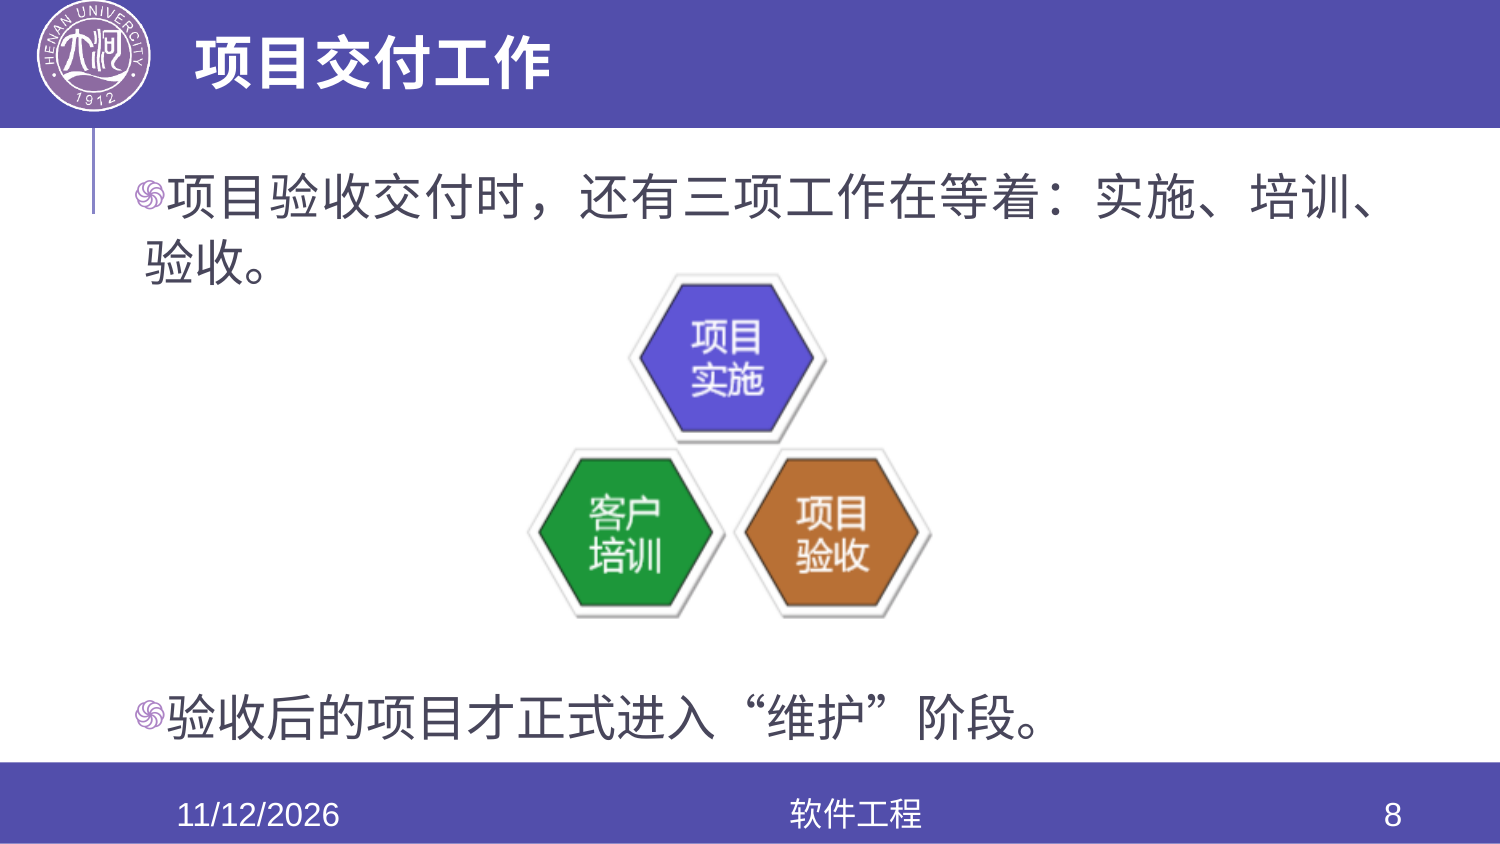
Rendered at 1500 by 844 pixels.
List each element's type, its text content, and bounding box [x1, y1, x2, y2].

slide_number 8 [1333, 796, 1454, 830]
footer 软件工程 [391, 796, 1322, 830]
list 项目验收交付时，还有三项工作在等着：实施、培训、验收。 验收后的项目才正式进入“维护”阶段。 [126, 151, 1411, 777]
title 项目交付工作 [179, 0, 1454, 136]
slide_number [126, 796, 391, 830]
picture [521, 263, 944, 628]
